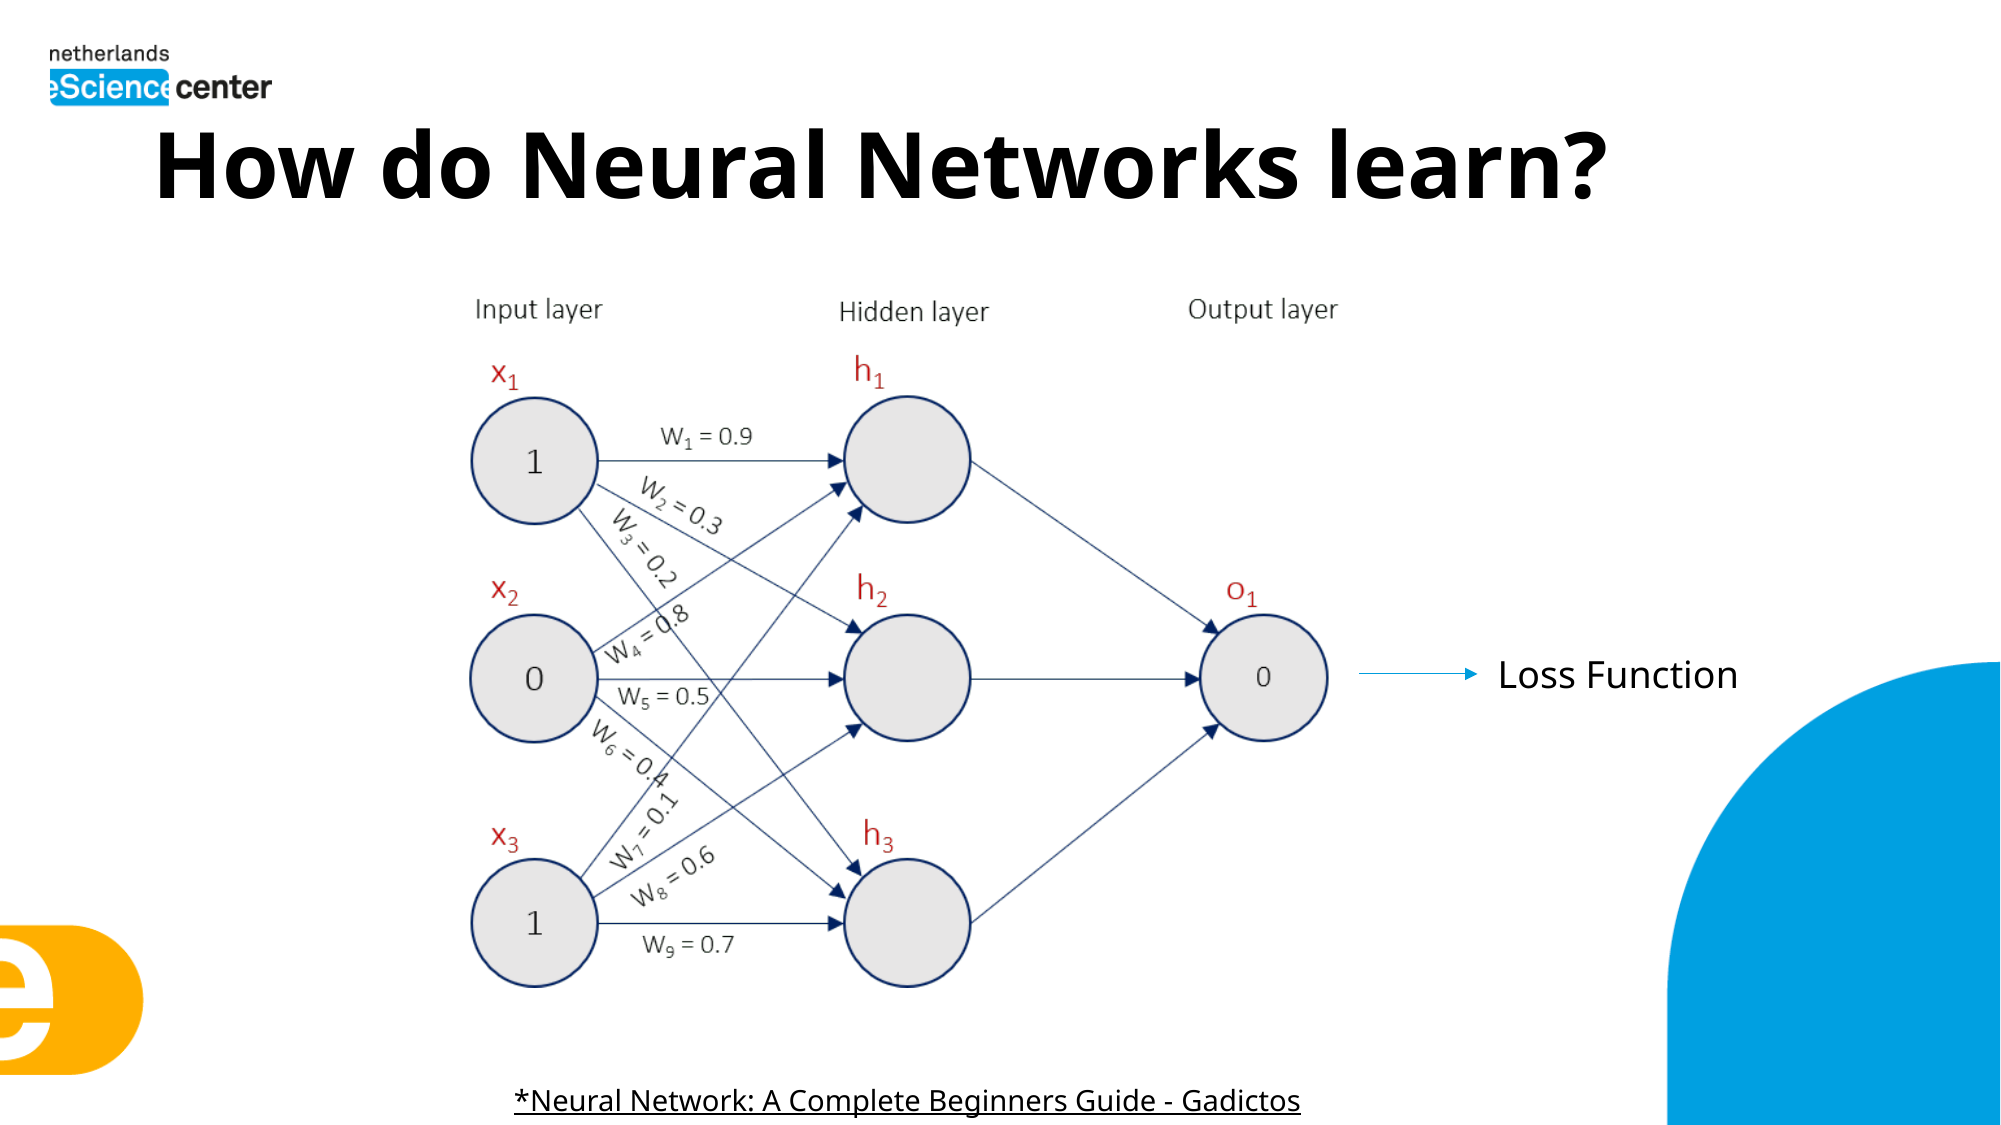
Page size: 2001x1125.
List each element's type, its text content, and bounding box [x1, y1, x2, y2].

title How do Neural Networks learn? [137, 59, 1863, 278]
text_box *Neural Network: A Complete Beginners Guide - Gadictos [499, 1074, 1316, 1125]
text_box Loss Function [1482, 643, 1754, 704]
picture [0, 0, 2001, 1125]
